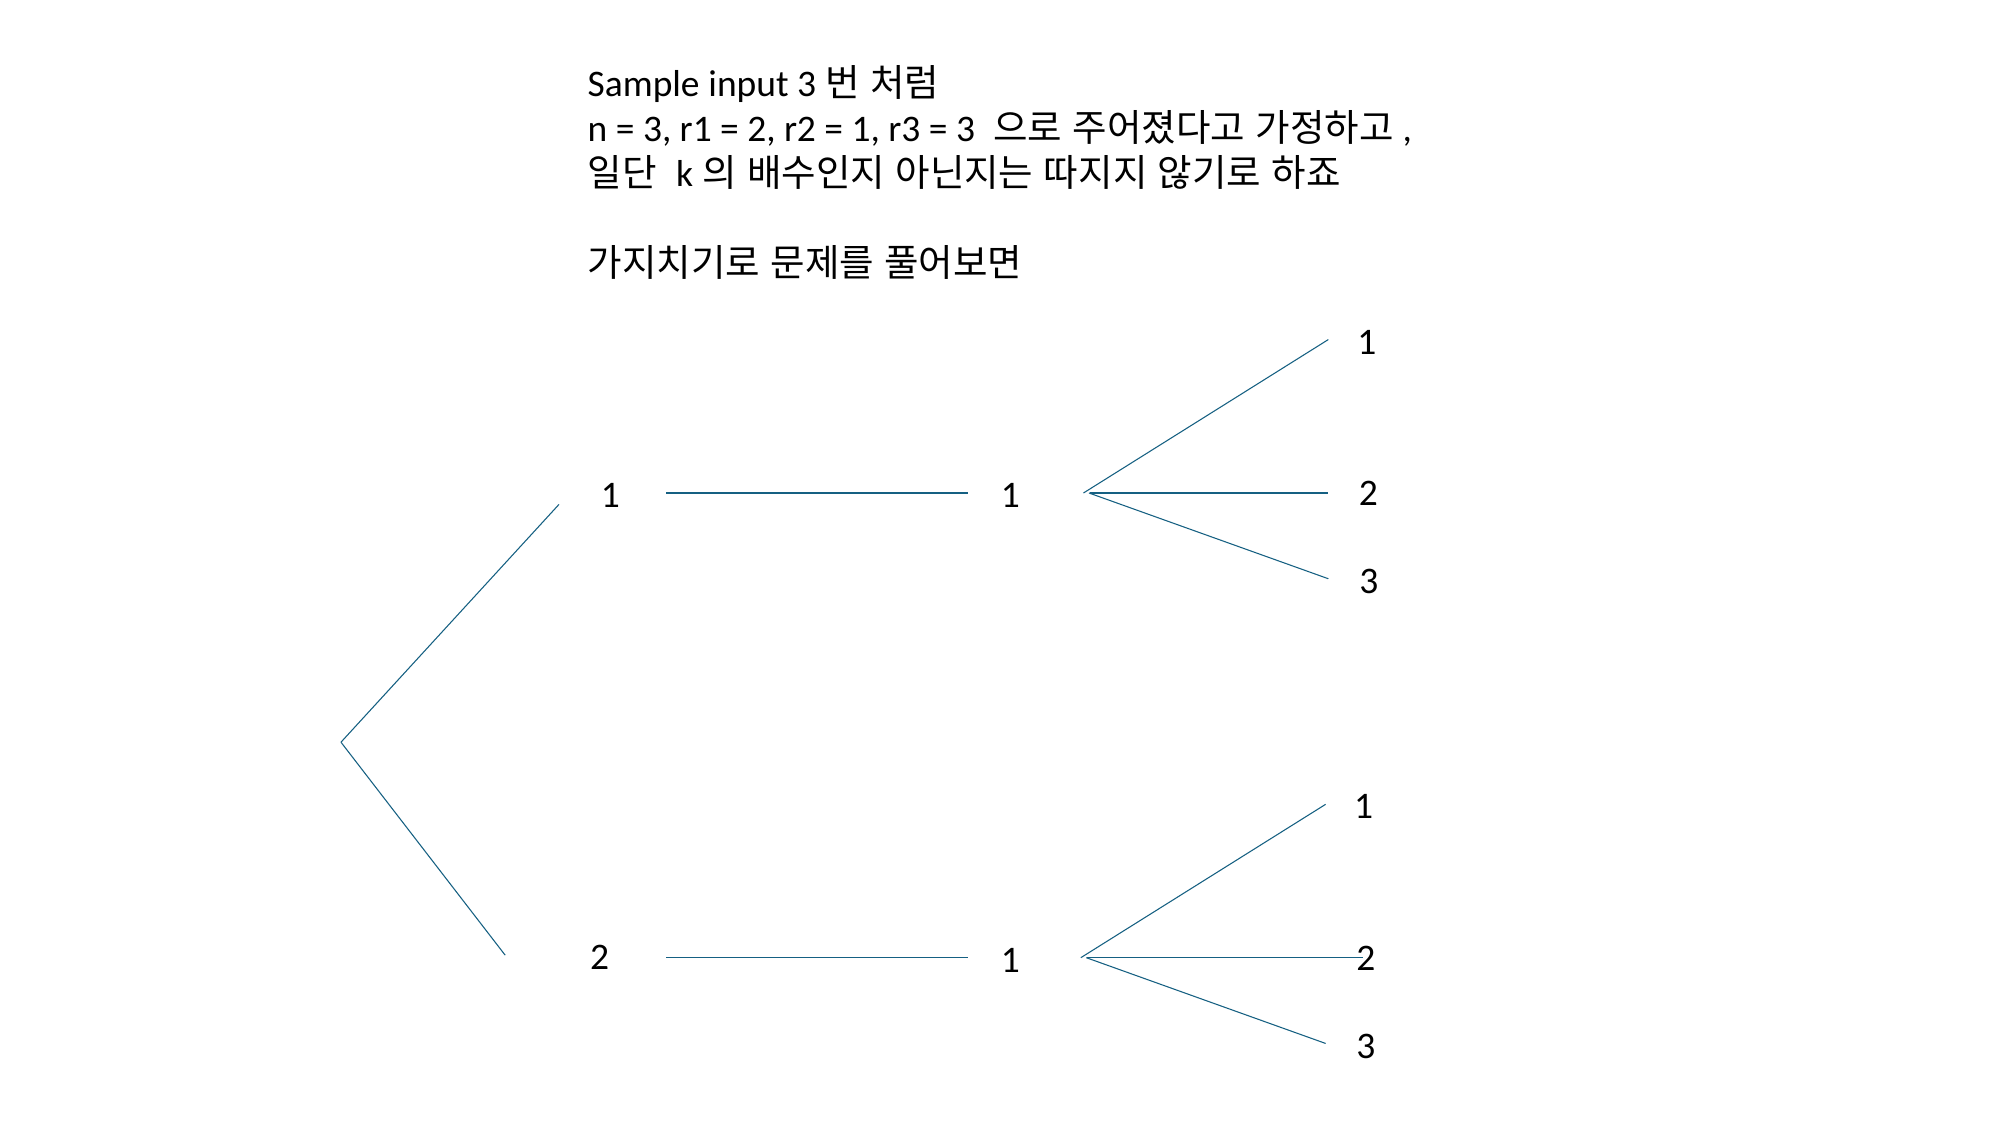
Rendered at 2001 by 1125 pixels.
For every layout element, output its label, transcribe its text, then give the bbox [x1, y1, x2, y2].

text_box 2 [1344, 460, 1394, 521]
text_box 2 [1341, 925, 1399, 986]
text_box 2 [575, 924, 624, 985]
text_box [1080, 804, 1326, 958]
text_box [340, 504, 559, 743]
text_box 3 [1341, 1013, 1399, 1073]
text_box 1 [986, 927, 1035, 988]
text_box 1 [1339, 773, 1397, 834]
text_box 1 [986, 462, 1035, 523]
text_box 1 [586, 462, 635, 523]
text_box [340, 742, 506, 956]
text_box 1 [1342, 309, 1392, 369]
text_box Sample input 3번 처럼 n = 3, r1 = 2, r2 = 1, r3 = 3 으로 주어졌다고 가정하고, 일단 k의 배수인지 아닌지는 따지지 않기로 하죠 가지치기로 문제를 풀어보면 [573, 52, 1427, 292]
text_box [1086, 957, 1326, 1044]
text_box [1088, 492, 1329, 579]
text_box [1083, 339, 1329, 493]
text_box 3 [1344, 548, 1394, 609]
